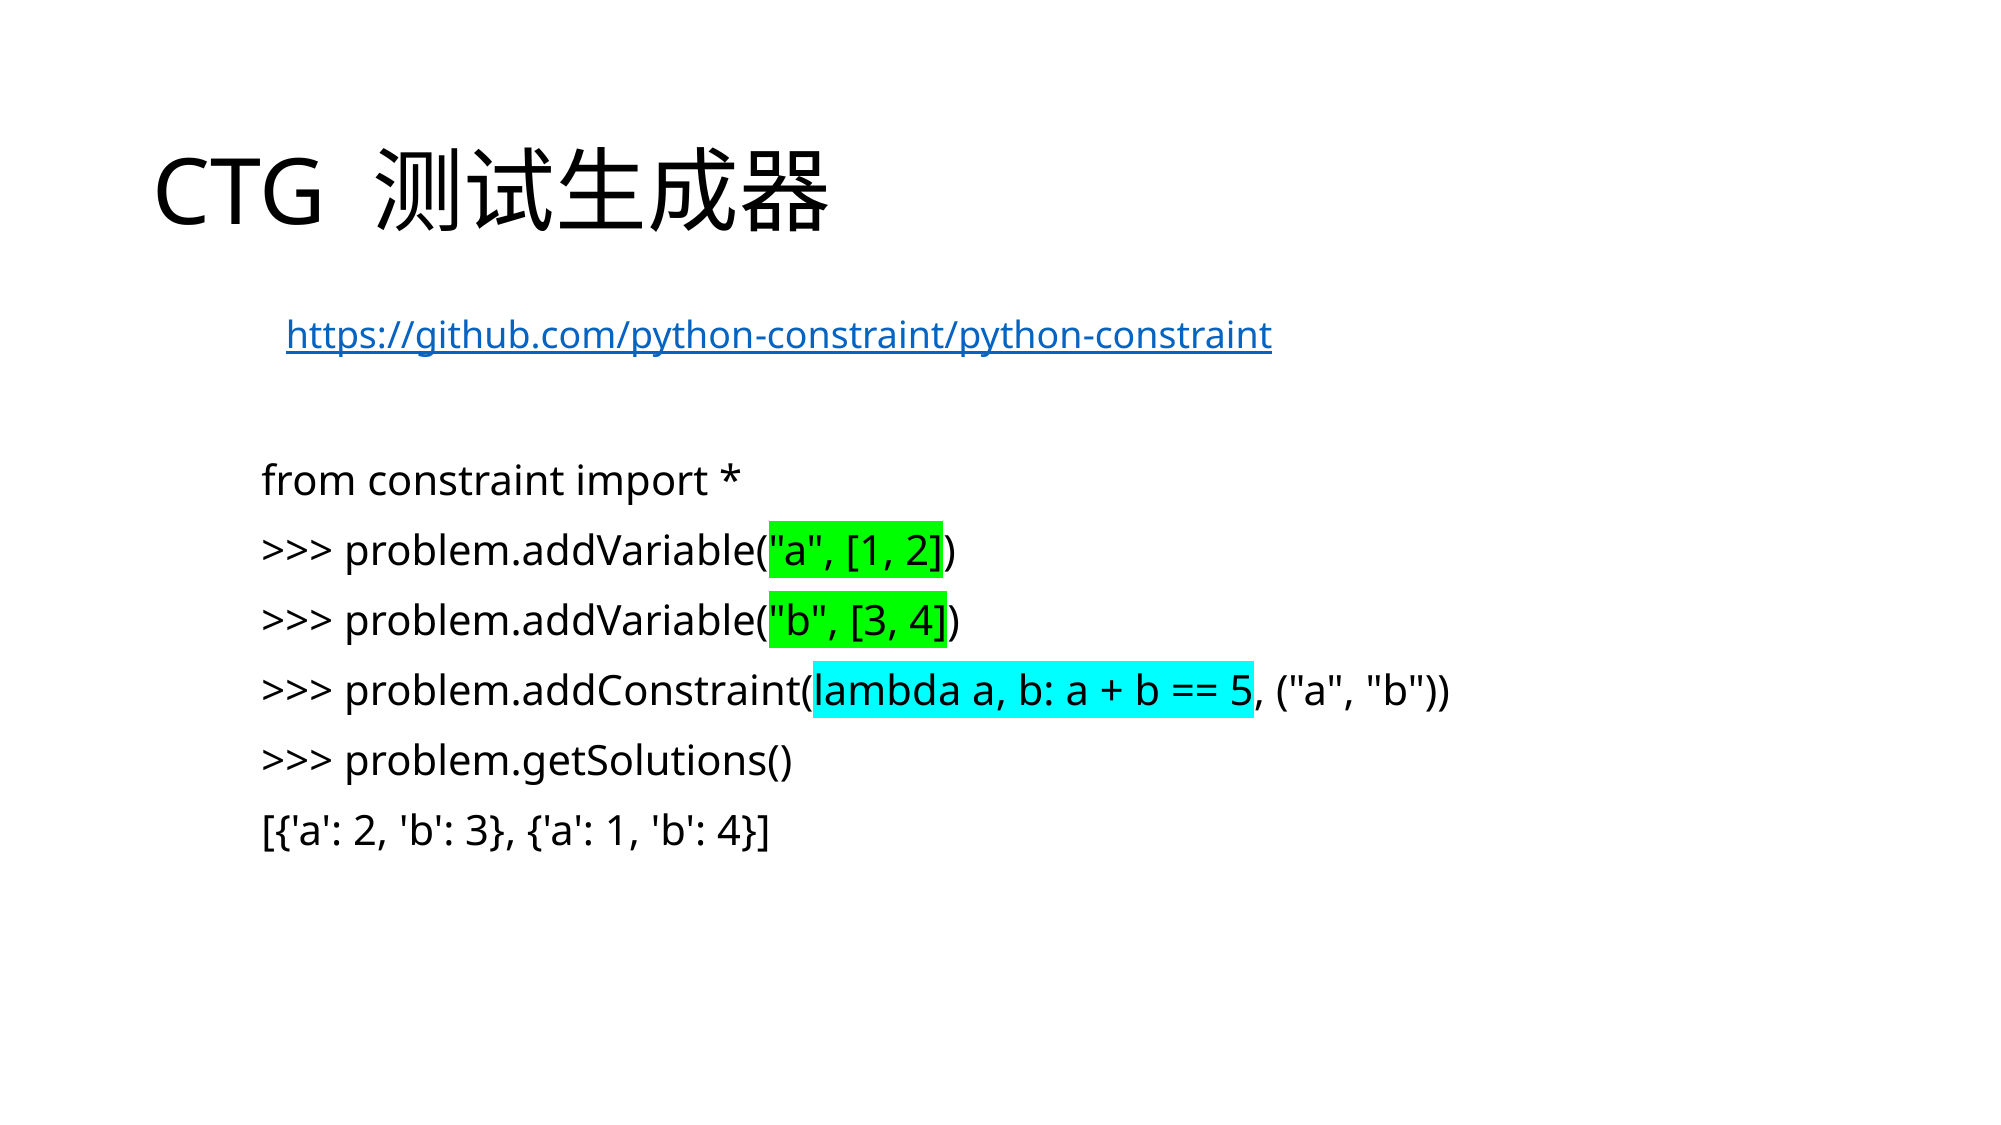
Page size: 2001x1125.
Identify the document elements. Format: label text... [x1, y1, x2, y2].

title CTG 测试生成器 [137, 85, 1863, 304]
text_box from constraint import * >>> problem.addVariable("a", [1, 2]) >>> problem.addVariable("b", [3, 4]) >>> problem.addConstraint(lambda a, b: a + b == 5, ("a", "b")) >>> problem.getSolutions() [{'a': 2, 'b': 3}, {'a': 1, 'b': 4}] [246, 426, 1465, 862]
text_box https://github.com/python-constraint/python-constraint [271, 303, 1288, 369]
